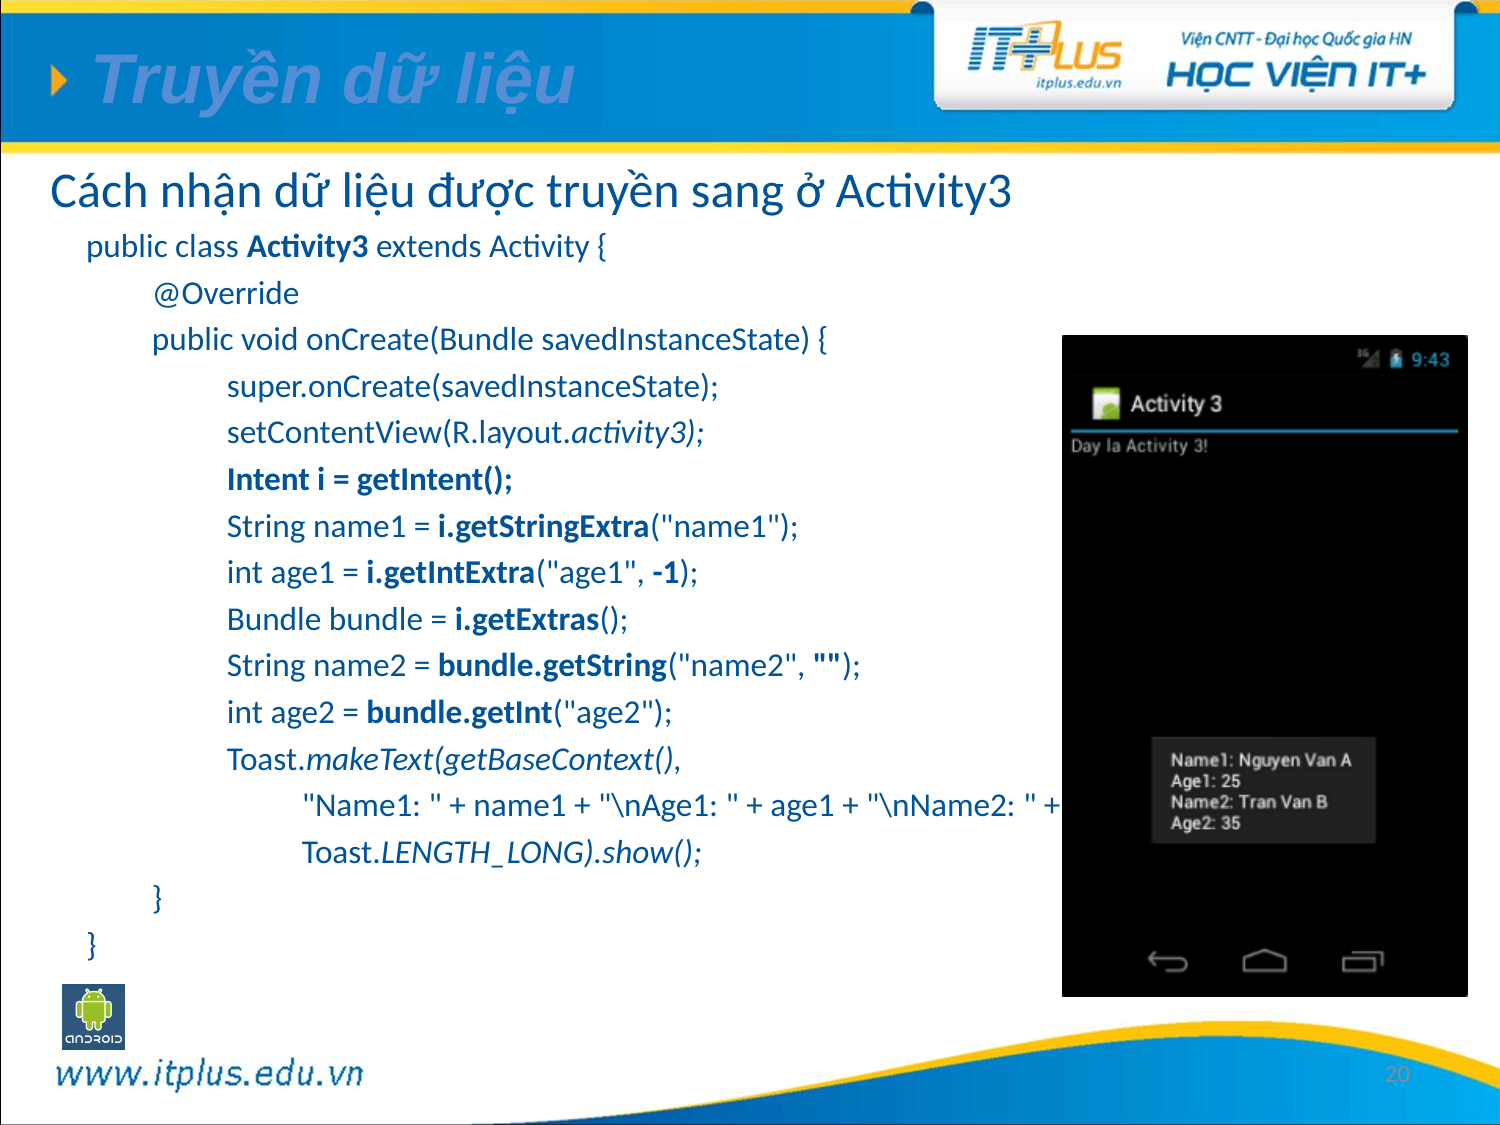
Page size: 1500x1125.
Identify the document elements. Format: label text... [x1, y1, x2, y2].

list Cách nhận dữ liệu được truyền sang ở Activity3 public class Activity3 extends Activity { @Override public void onCreate(Bundle savedInstanceState) { super.onCreate(savedInstanceState); setContentView(R.layout.activity3); Intent i = getIntent(); String name1 = i.getStringExtra("name1"); int age1 = i.getIntExtra("age1", -1); Bundle bundle = i.getExtras(); String name2 = bundle.getString("name2", ""); int age2 = bundle.getInt("age2"); Toast.makeText(getBaseContext(), "Name1: " + name1 + "\nAge1: " + age1 + "\nName2: " + name2 + "\nAge2: " + age2, Toast.LENGTH_LONG).show(); } } [5, 149, 1487, 951]
slide_number 20 [1074, 1042, 1425, 1103]
picture [0, 0, 1500, 1125]
title Truyền dữ liệu [75, 24, 913, 125]
